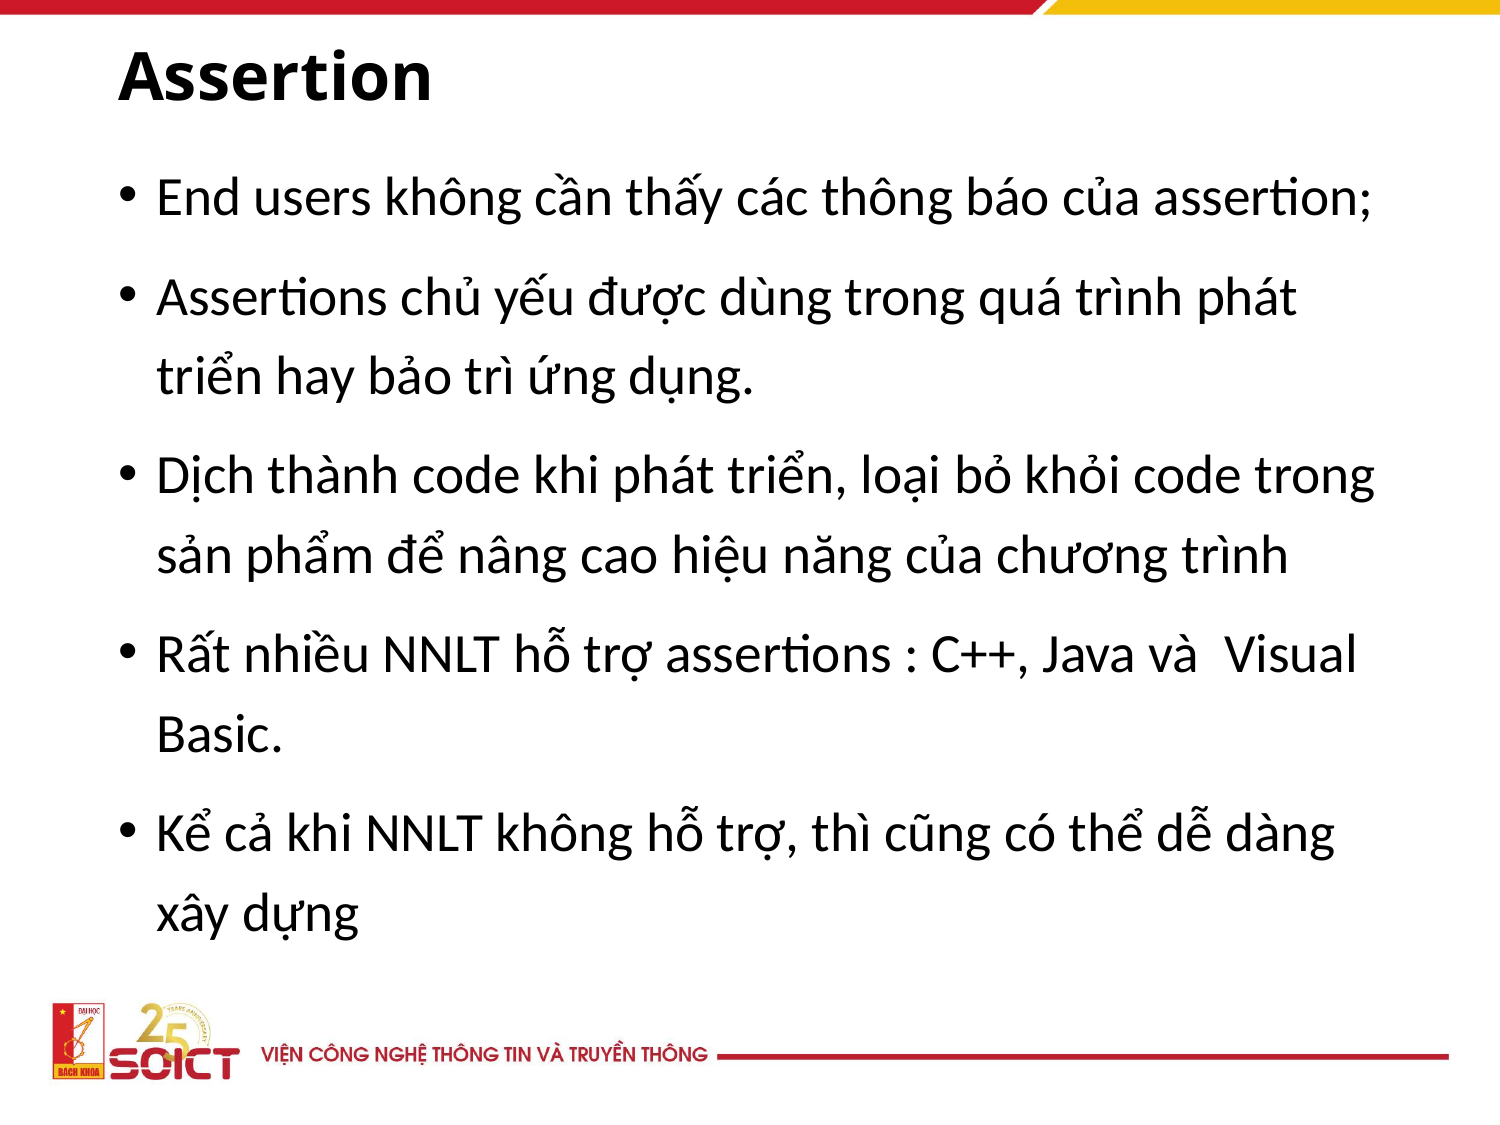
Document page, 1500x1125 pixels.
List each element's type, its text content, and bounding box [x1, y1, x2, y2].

list End users không cần thấy các thông báo của assertion; Assertions chủ yếu được dùng trong quá trình phát triển hay bảo trì ứng dụng. Dịch thành code khi phát triển, loại bỏ khỏi code trong sản phẩm để nâng cao hiệu năng của chương trình Rất nhiều NNLT hỗ trợ assertions : C++, Java và Visual Basic. Kể cả khi NNLT không hỗ trợ, thì cũng có thể dễ dàng xây dựng [103, 139, 1397, 989]
picture [0, 0, 1500, 1125]
title Assertion [103, 18, 1397, 139]
